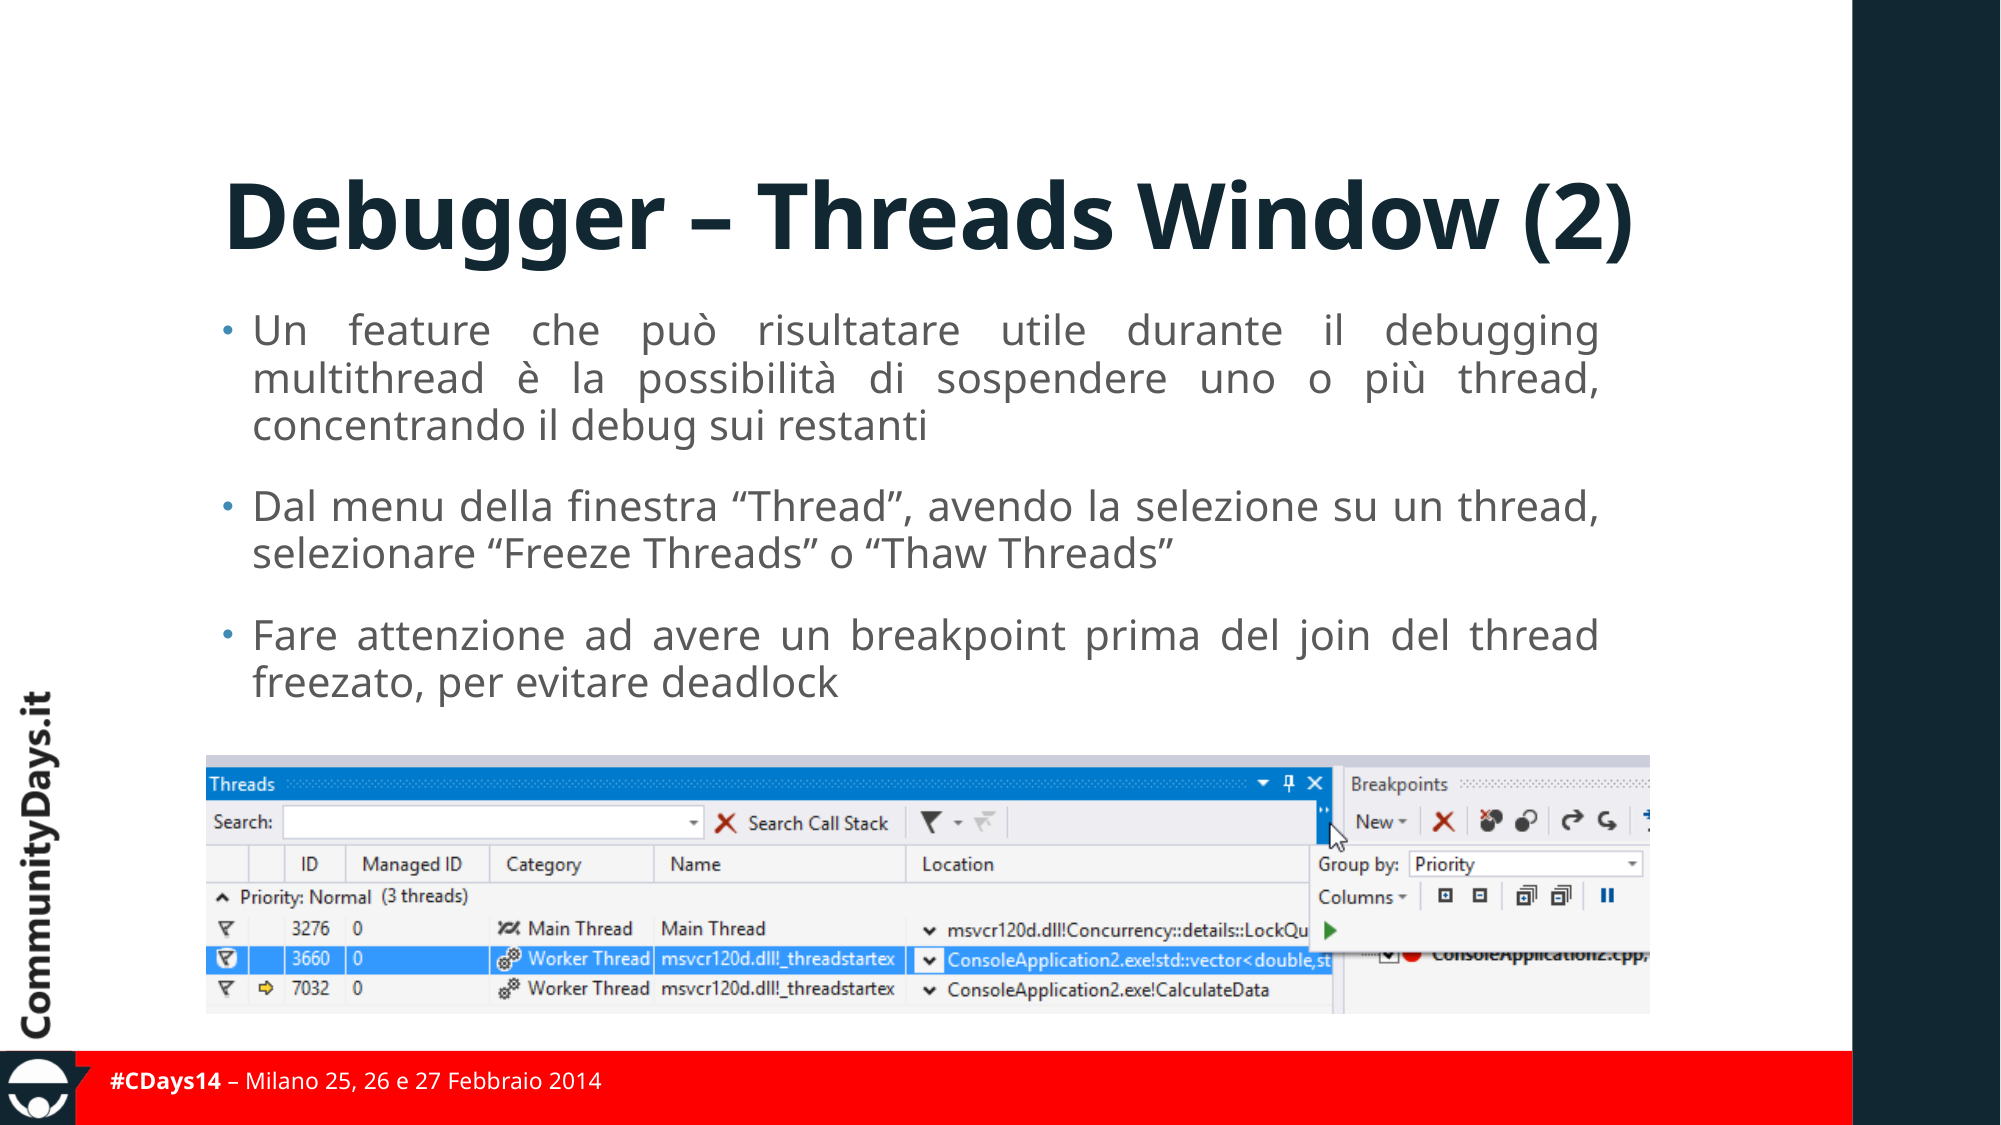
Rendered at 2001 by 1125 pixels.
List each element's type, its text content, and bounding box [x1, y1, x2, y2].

picture [0, 692, 90, 1125]
picture [206, 755, 1650, 1014]
title Debugger – Threads Window (2) [206, 43, 1797, 278]
list Un feature che può risultatare utile durante il debugging multithread è la possibilità di sospendere uno o più thread, concentrando il debug sui restanti Dal menu della finestra “Thread”, avendo la selezione su un thread, selezionare “Freeze Threads” o “Thaw Threads” Fare attenzione ad avere un breakpoint prima del join del thread freezato, per evitare deadlock [206, 299, 1617, 752]
